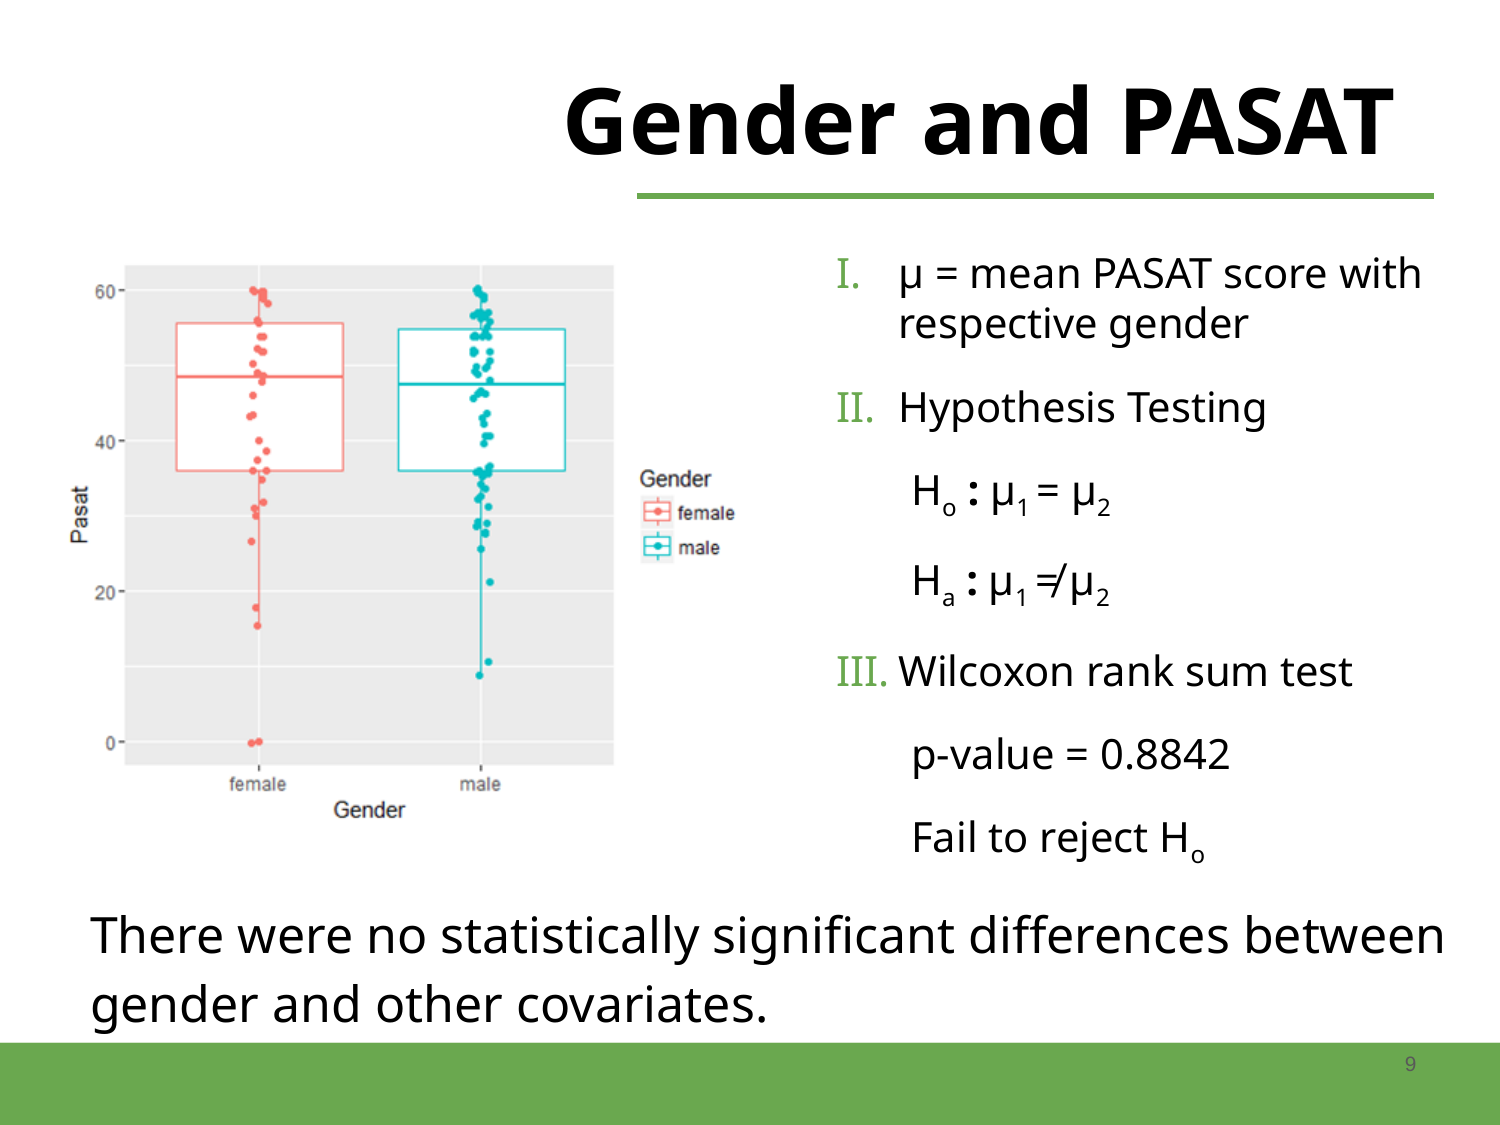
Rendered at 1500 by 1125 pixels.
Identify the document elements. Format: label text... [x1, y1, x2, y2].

list μ = mean PASAT score with respective gender Hypothesis Testing Ho : μ1 = μ2 Ha : μ1 ≠ μ2 Wilcoxon rank sum test p-value = 0.8842 Fail to reject Ho [808, 232, 1468, 791]
text_box Gender and PASAT [107, 47, 1435, 210]
slide_number 9 [1389, 1019, 1480, 1106]
text_box [0, 1042, 1500, 1125]
list There were no statistically significant differences between gender and other covariates. [75, 879, 1468, 1041]
picture [52, 255, 774, 833]
